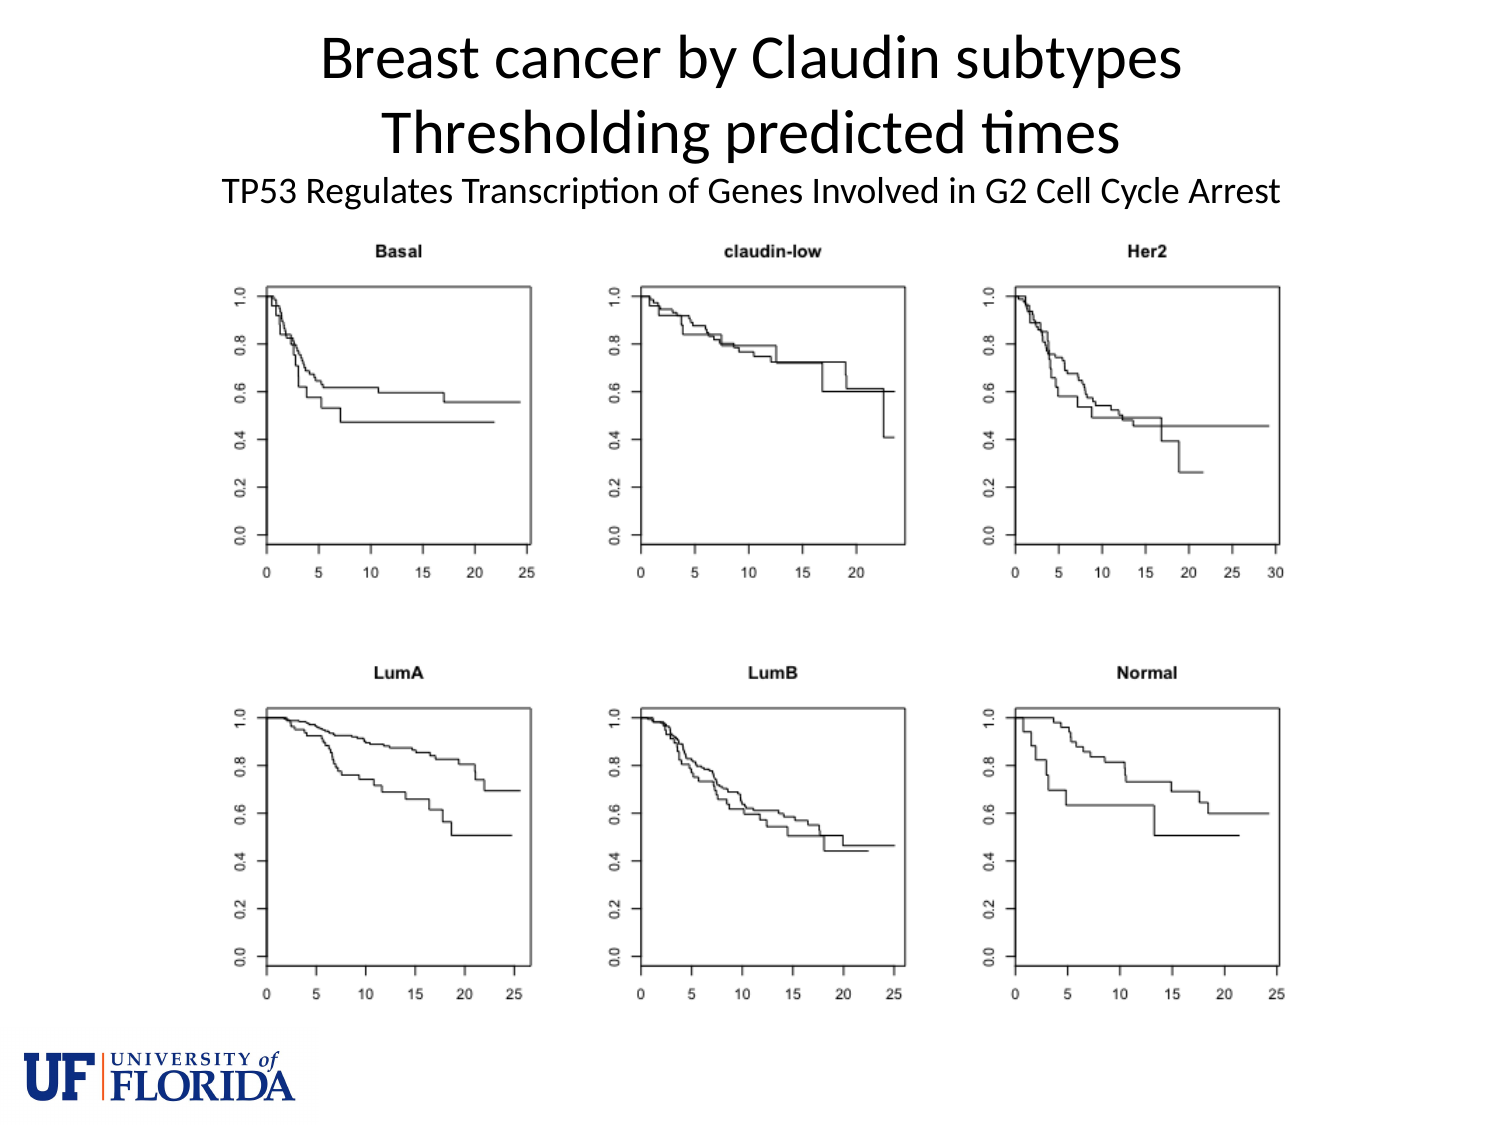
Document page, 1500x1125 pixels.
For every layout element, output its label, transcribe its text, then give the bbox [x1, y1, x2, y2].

text_box Breast cancer by Claudin subtypes Thresholding predicted times TP53 Regulates Transcription of Genes Involved in G2 Cell Cycle Arrest [76, 31, 1427, 242]
picture [0, 214, 1318, 1125]
